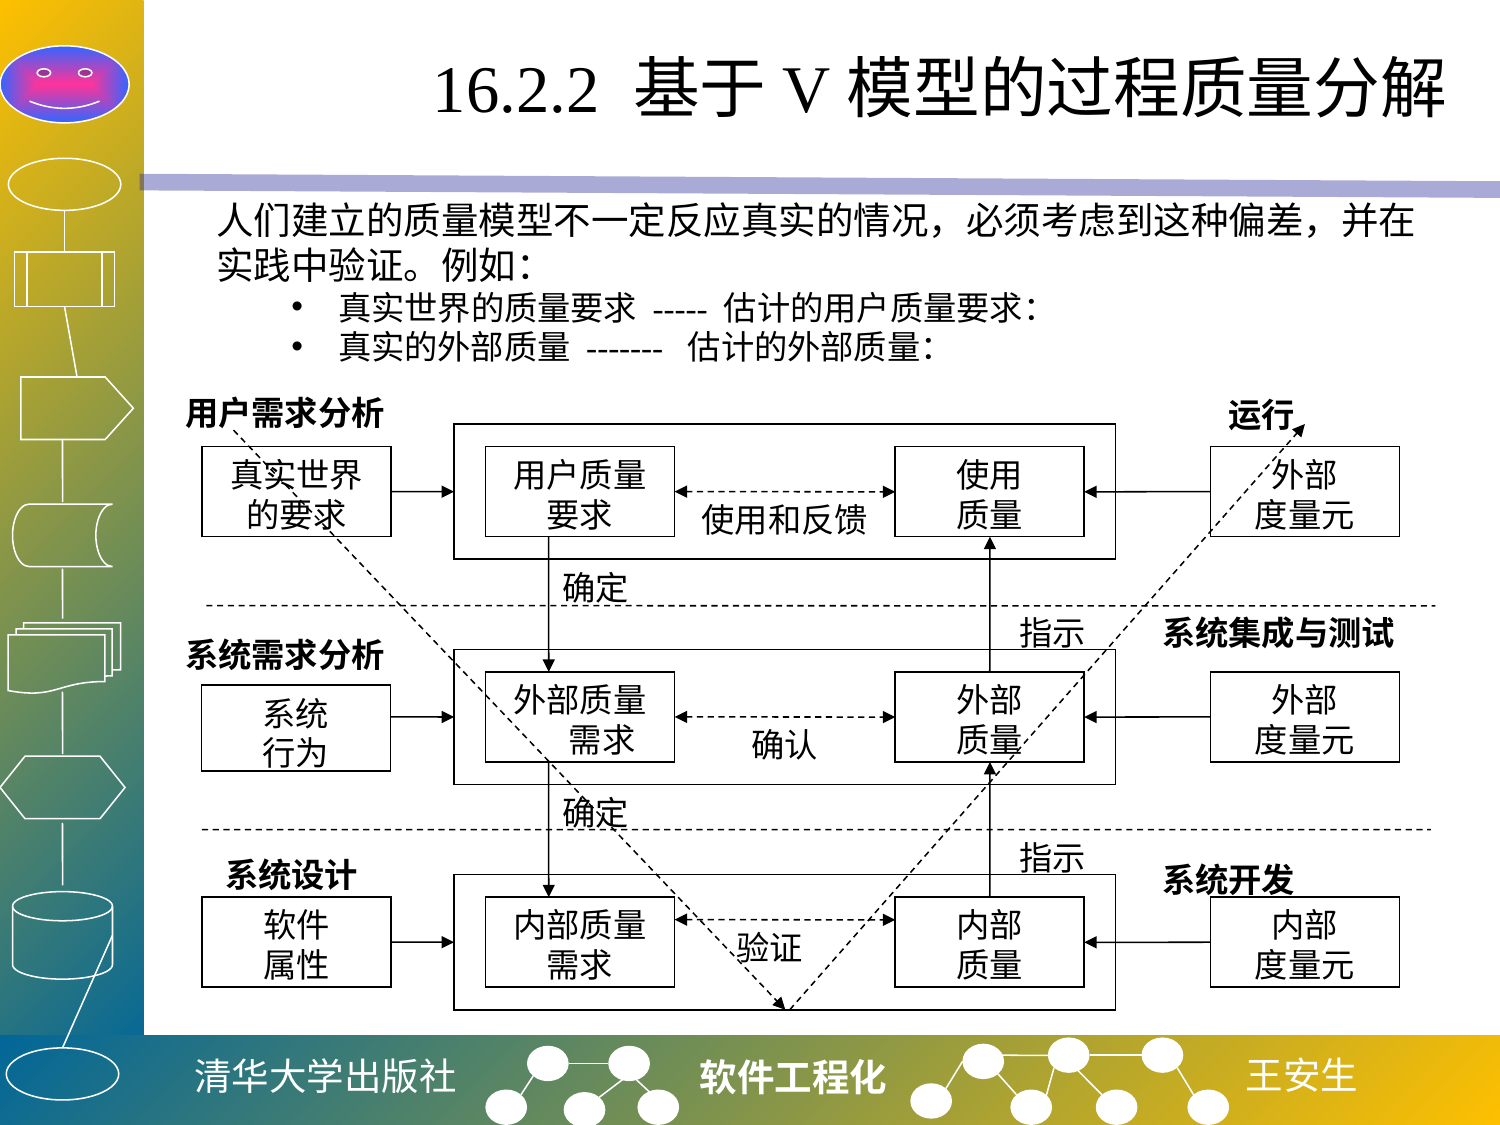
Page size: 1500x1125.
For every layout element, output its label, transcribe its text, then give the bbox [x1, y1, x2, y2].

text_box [138, 378, 1463, 1033]
picture [131, 1019, 137, 1026]
text_box 人们建立的质量模型不一定反应真实的情况，必须考虑到这种偏差，并在实践中验证。例如： 真实世界的质量要求 ----- 估计的用户质量要求： 真实的外部质量 ------- 估计的外部质量： [201, 189, 1452, 374]
title 16.2.2 基于V模型的过程质量分解 [187, 24, 1463, 147]
